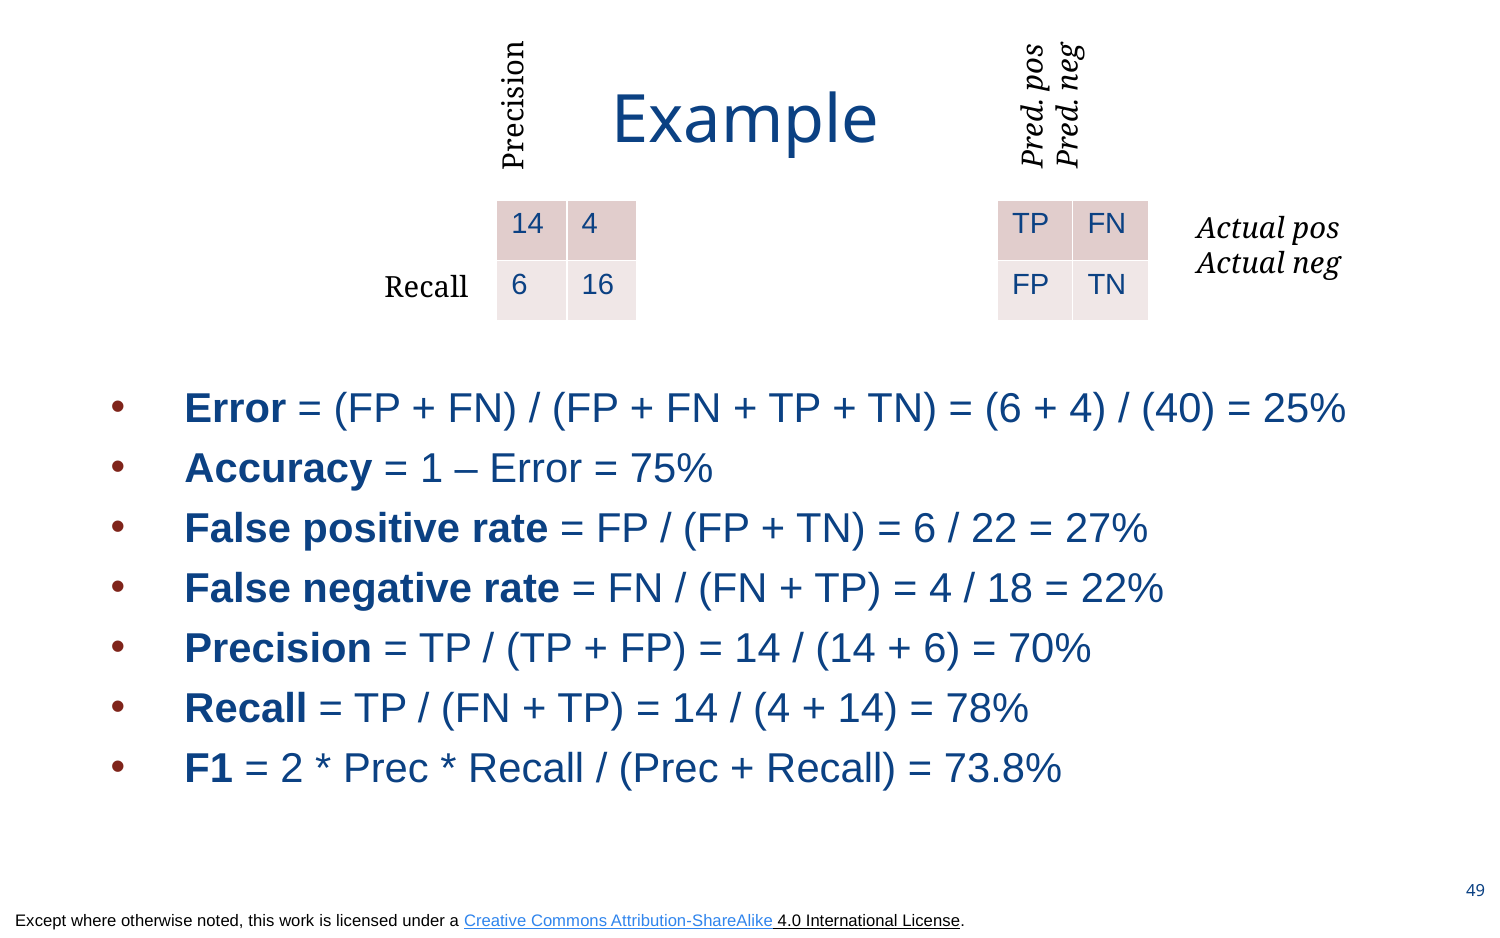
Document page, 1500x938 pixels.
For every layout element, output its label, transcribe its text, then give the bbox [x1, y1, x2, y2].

table_header 4 [568, 201, 636, 260]
table_cell 6 [497, 261, 566, 320]
table_header 14 [497, 201, 566, 260]
text_box Actual pos Actual neg [1181, 202, 1356, 288]
text_box Precision [486, 25, 537, 185]
list Error = (FP + FN) / (FP + FN + TP + TN) = (6 + 4) / (40) = 25% Accuracy = 1 – Error = 75% False positive rate = FP / (FP + TN) = 6 / 22 = 27% False negative rate = FN / (FN + TP) = 4 / 18 = 22% Precision = TP / (TP + FP) = 14 / (14 + 6) = 70% Recall = TP / (FN + TP) = 14 / (4 + 14) = 78% F1 = 2 * Prec * Recall / (Prec + Recall) = 73.8% [94, 280, 1434, 892]
table_header FN [1073, 201, 1148, 260]
text_box Recall [369, 260, 484, 311]
table_cell 16 [568, 261, 636, 320]
table_cell TN [1073, 261, 1148, 320]
table_header TP [998, 201, 1072, 260]
slide_number 49 [1432, 866, 1500, 917]
title Example [76, 26, 1416, 205]
text_box Pred. pos Pred. neg [1006, 27, 1091, 184]
table_cell FP [998, 261, 1072, 320]
